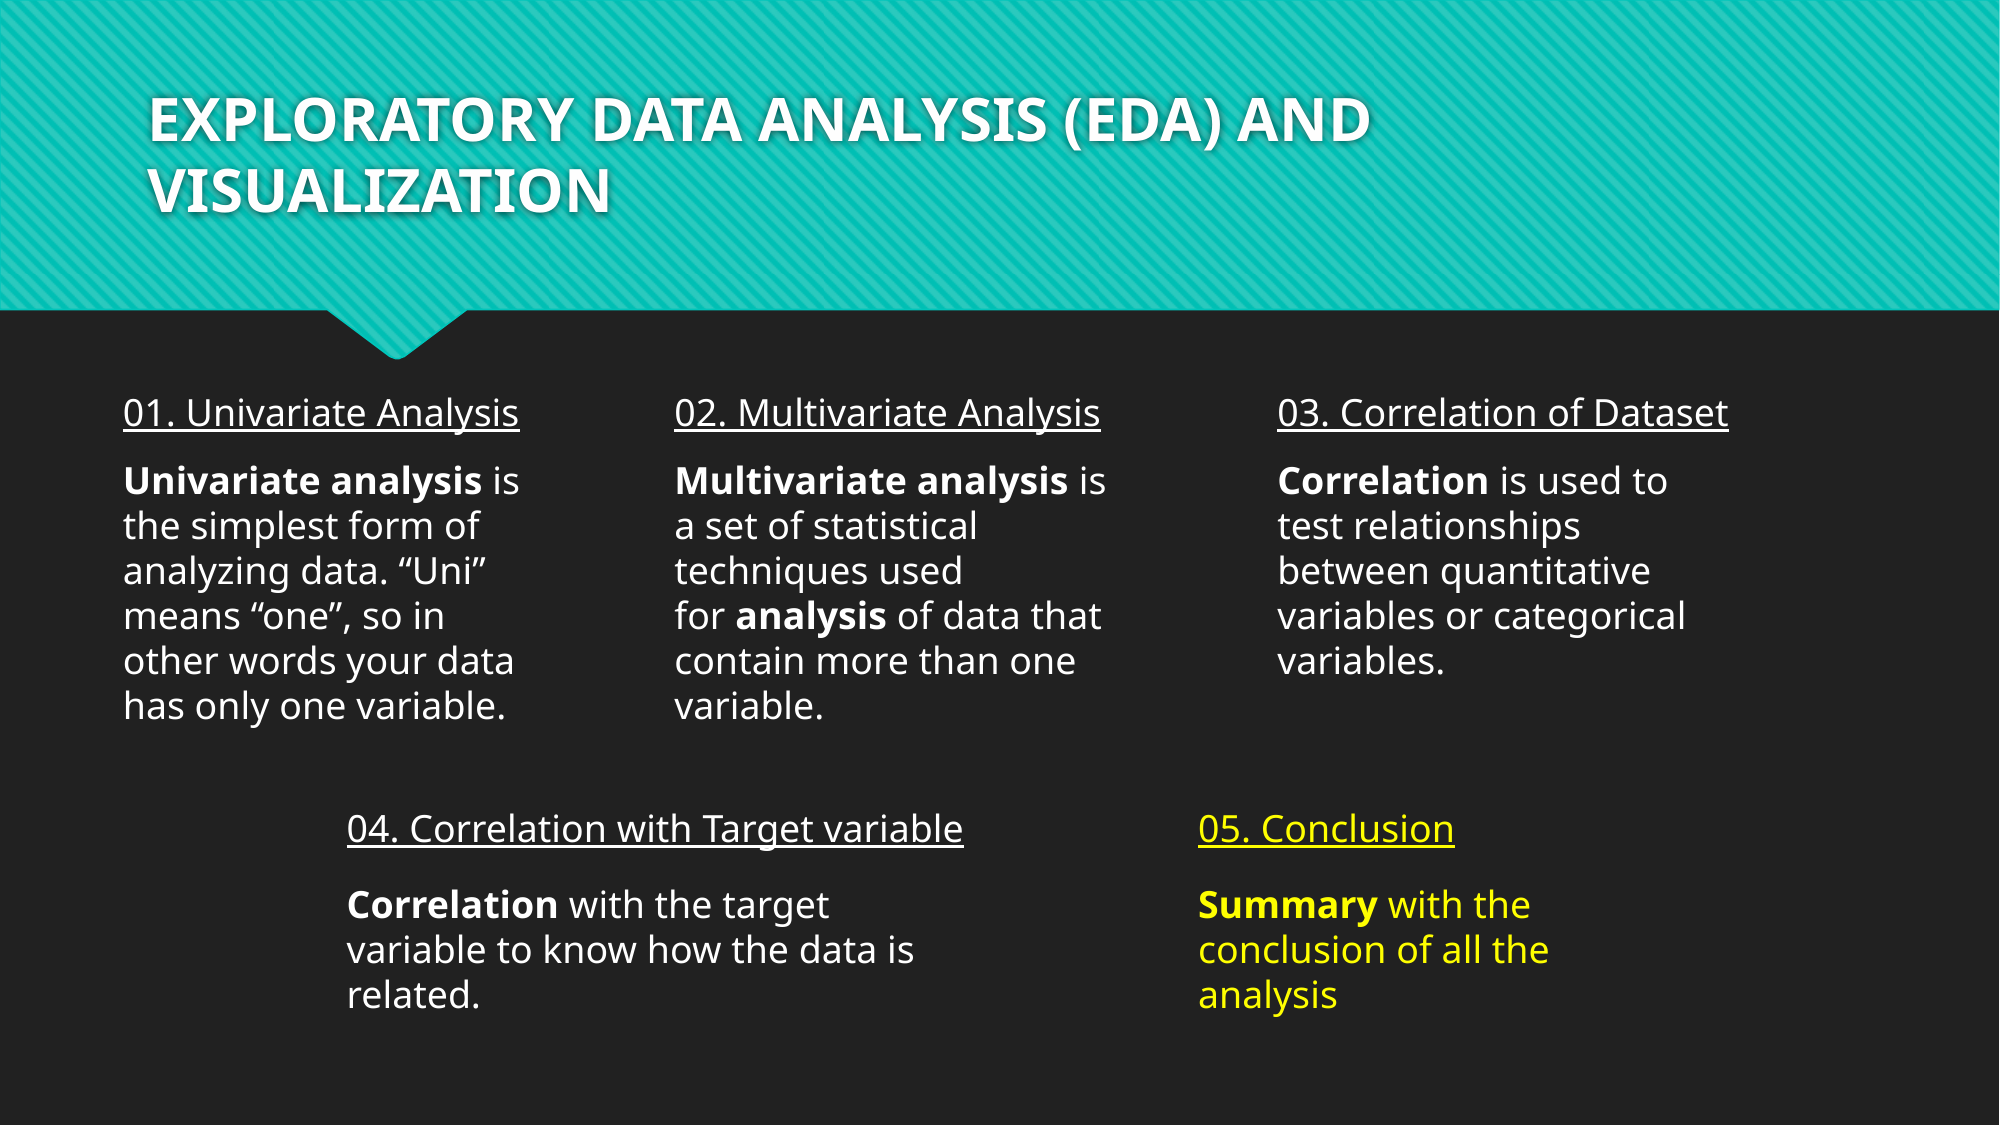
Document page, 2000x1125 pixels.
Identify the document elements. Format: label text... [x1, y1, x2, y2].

text_box 05. Conclusion [1183, 797, 1509, 857]
text_box Univariate analysis is the simplest form of analyzing data. “Uni” means “one”, so in other words your data has only one variable. [108, 449, 556, 735]
text_box 02. Multivariate Analysis [659, 381, 1139, 441]
text_box Correlation is used to test relationships between quantitative variables or categorical variables. [1262, 449, 1742, 690]
text_box 03. Correlation of Dataset [1262, 381, 1779, 441]
text_box 04. Correlation with Target variable [331, 797, 1038, 858]
text_box 01. Univariate Analysis [108, 381, 556, 441]
text_box Summary with the conclusion of all the analysis [1183, 874, 1707, 1024]
title EXPLORATORY DATA ANALYSIS (EDA) AND VISUALIZATION [132, 73, 1867, 233]
text_box Correlation with the target variable to know how the data is related. [331, 874, 988, 1024]
text_box Multivariate analysis is a set of statistical techniques used for analysis of data that contain more than one variable. [659, 449, 1139, 735]
